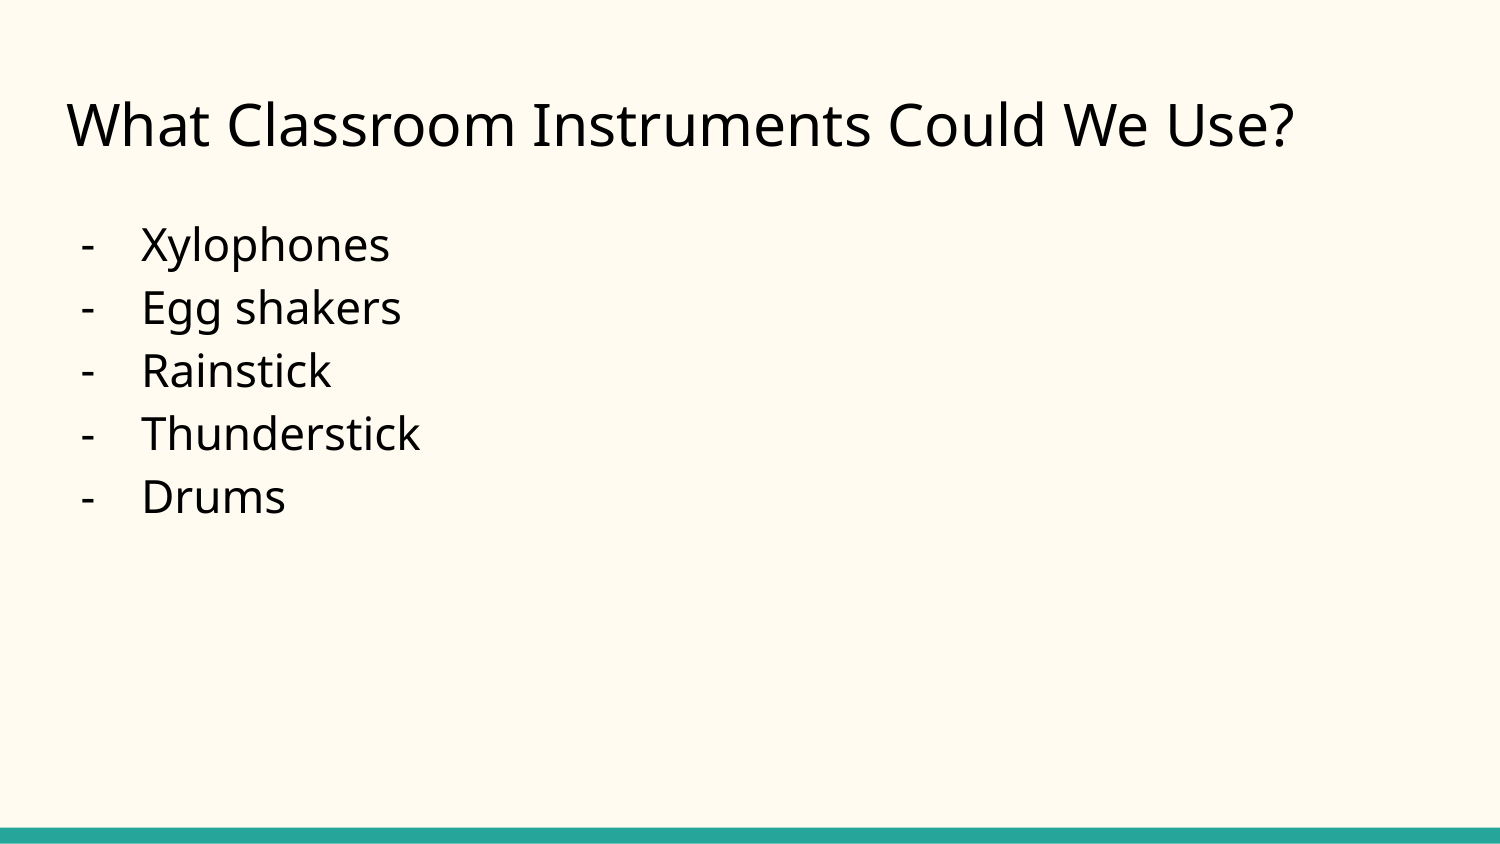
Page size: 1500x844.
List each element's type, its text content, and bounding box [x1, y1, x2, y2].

title What Classroom Instruments Could We Use? [51, 72, 1449, 174]
list Xylophones Egg shakers Rainstick Thunderstick Drums [51, 192, 1449, 750]
